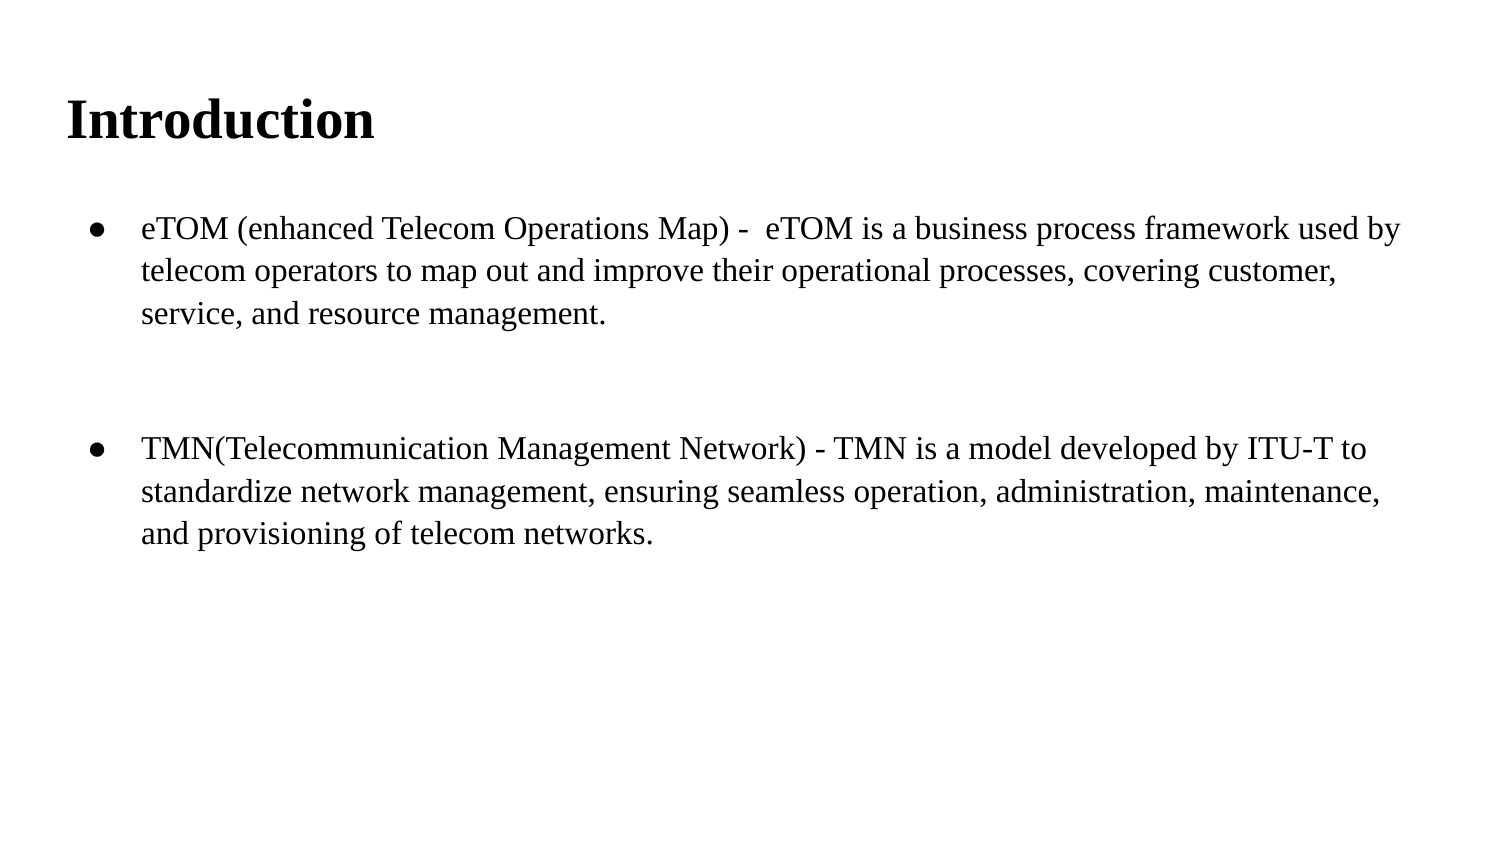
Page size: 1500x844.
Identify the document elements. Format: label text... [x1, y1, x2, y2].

list eTOM (enhanced Telecom Operations Map) - eTOM is a business process framework used by telecom operators to map out and improve their operational processes, covering customer, service, and resource management. TMN(Telecommunication Management Network) - TMN is a model developed by ITU-T to standardize network management, ensuring seamless operation, administration, maintenance, and provisioning of telecom networks. [51, 189, 1449, 750]
title Introduction [51, 72, 1449, 167]
